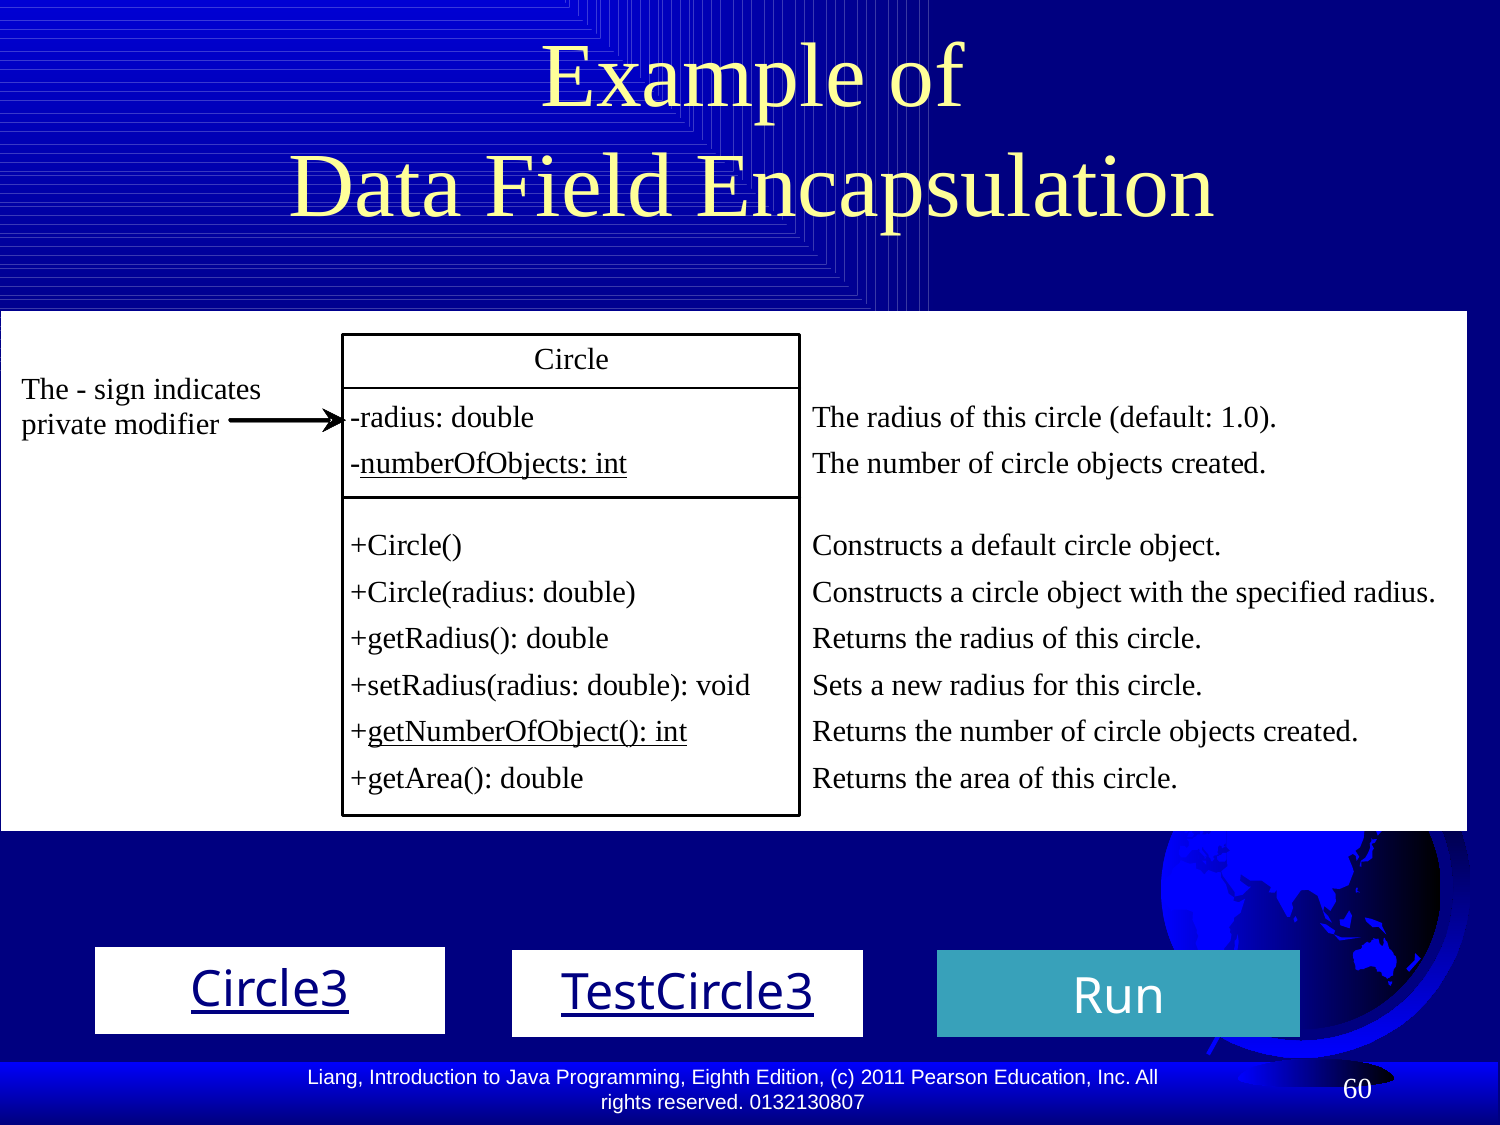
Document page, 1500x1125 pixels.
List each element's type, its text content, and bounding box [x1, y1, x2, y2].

slide_number 60 [1074, 1049, 1388, 1125]
title Example of Data Field Encapsulation [100, 26, 1406, 223]
text_box Circle3 [94, 946, 445, 1035]
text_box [0, 310, 1467, 832]
text_box Run [937, 949, 1300, 1038]
text_box TestCircle3 [512, 949, 863, 1038]
